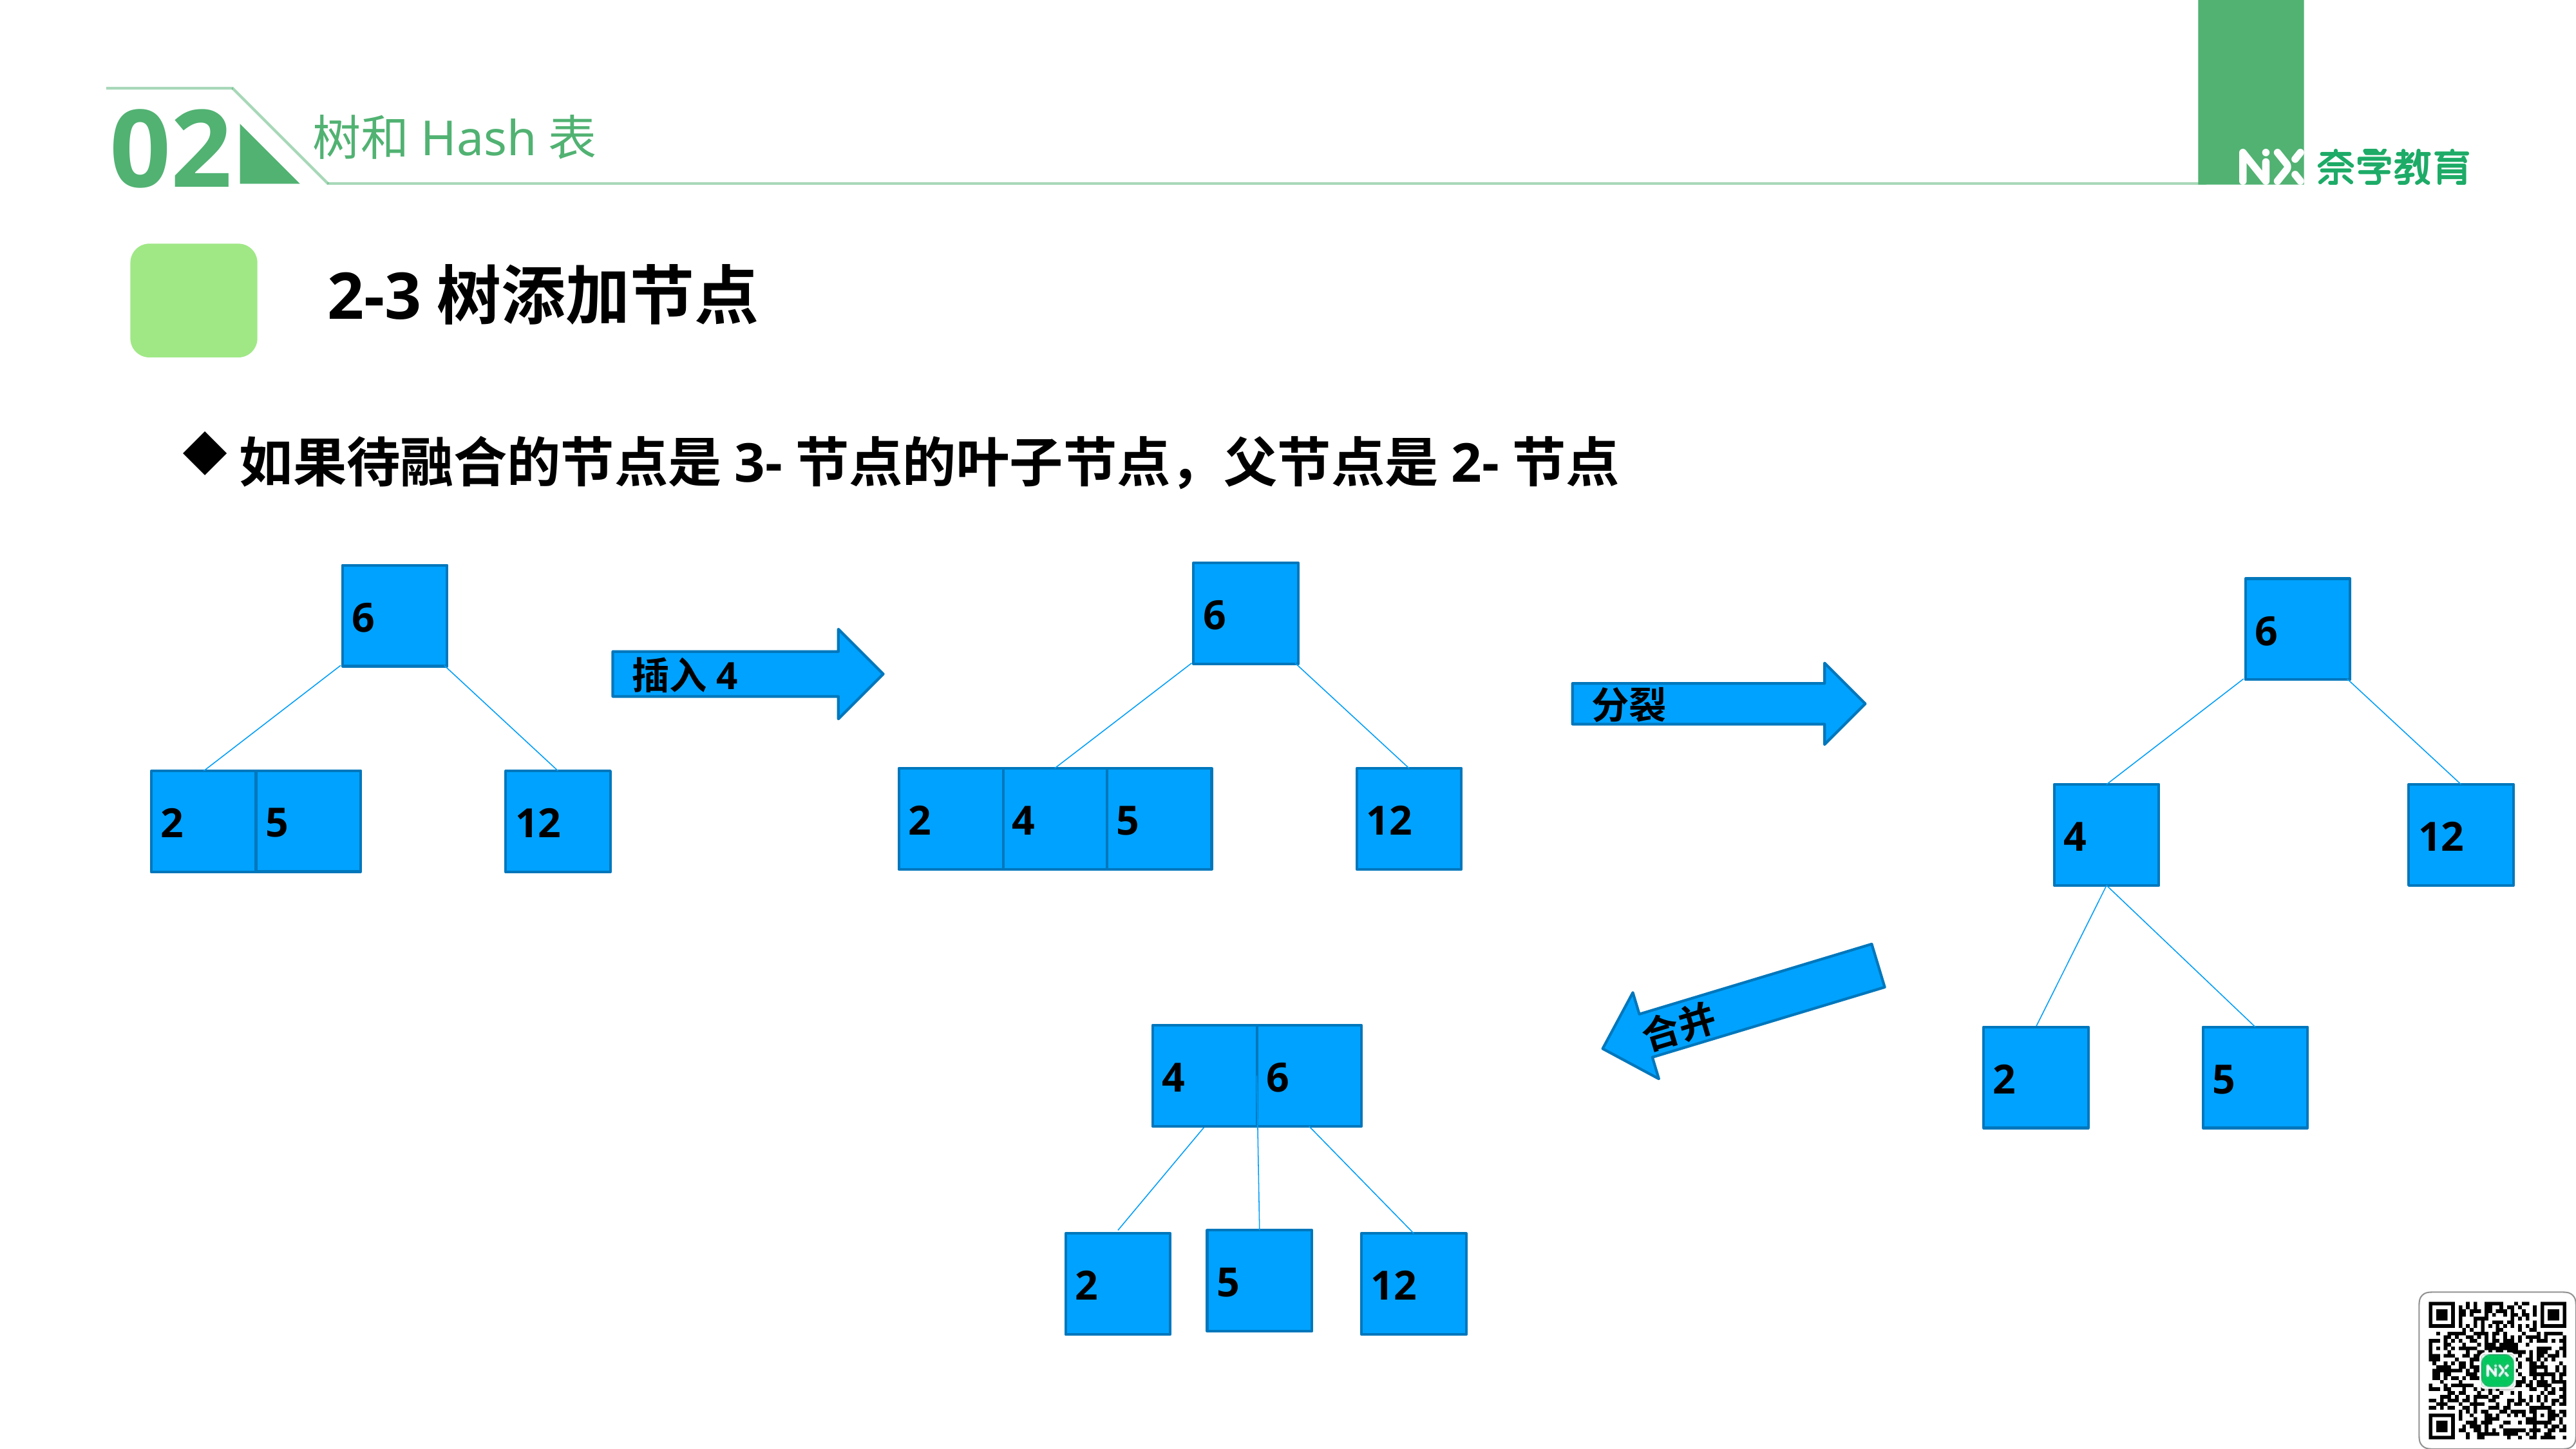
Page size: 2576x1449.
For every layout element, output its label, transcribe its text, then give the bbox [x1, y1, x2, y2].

text_box 如果待融合的节点是3-节点的叶子节点，父节点是2-节点 [159, 418, 1639, 502]
picture [2420, 1293, 2575, 1448]
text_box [151, 565, 611, 873]
text_box 分裂 [1571, 661, 1867, 746]
text_box [129, 242, 259, 359]
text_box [1983, 578, 2514, 1128]
picture [2239, 148, 2470, 185]
text_box 2-3树添加节点 [308, 245, 823, 342]
text_box 02 [104, 74, 238, 214]
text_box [1065, 1025, 1466, 1335]
text_box [240, 124, 300, 184]
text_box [898, 562, 1462, 870]
text_box 树和Hash表 [307, 101, 602, 171]
text_box 合并 [1601, 942, 1886, 1081]
text_box [2198, 0, 2304, 185]
text_box 插入4 [611, 628, 885, 721]
